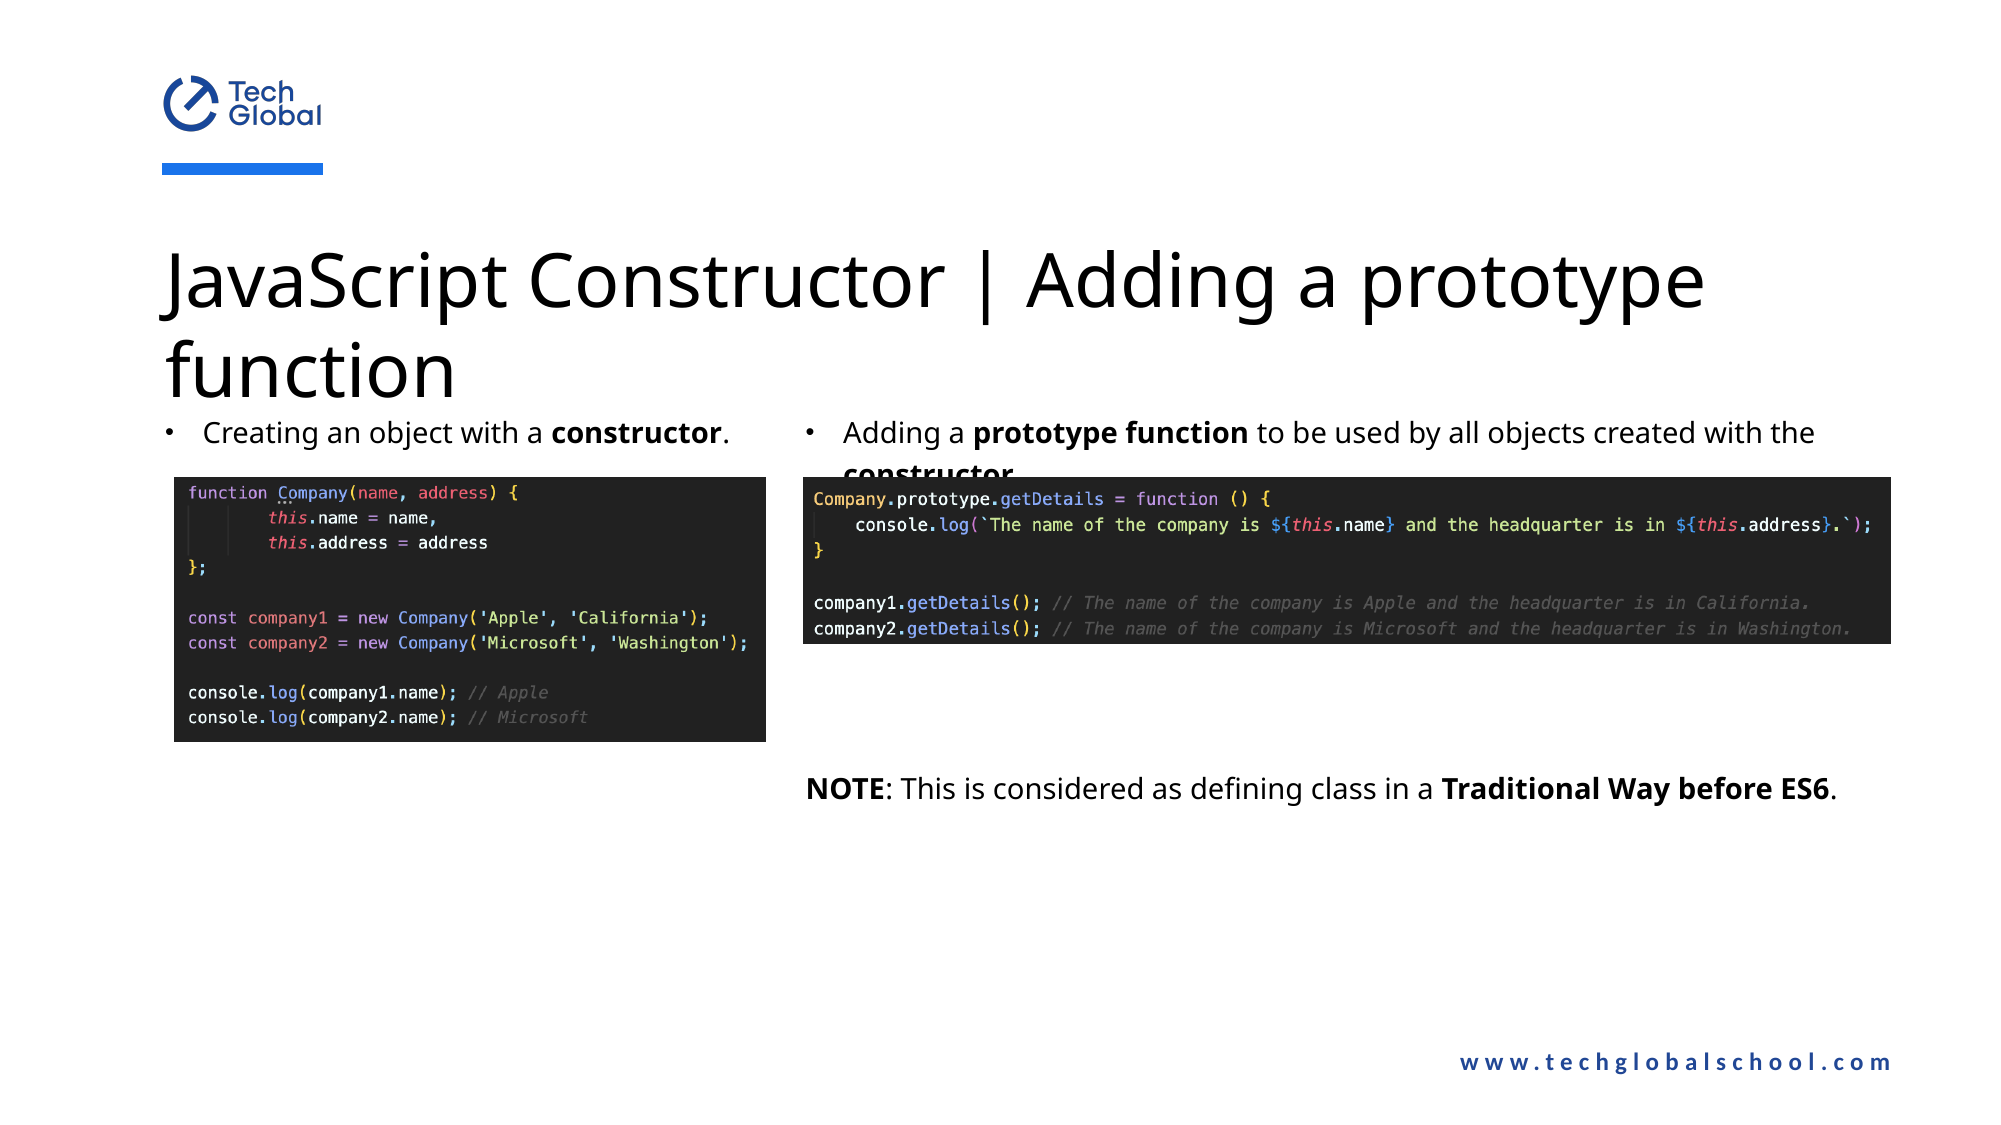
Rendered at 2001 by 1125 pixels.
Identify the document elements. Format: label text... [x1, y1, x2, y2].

text_box Adding a prototype function to be used by all objects created with the constructor. NOTE: This is considered as defining class in a Traditional Way before ES6. [790, 399, 1915, 955]
title JavaScript Constructor | Adding a prototype function [150, 224, 1891, 399]
picture [174, 477, 766, 742]
slide_number www.techglobalschool.com [1444, 1020, 1915, 1101]
picture [149, 66, 334, 141]
text_box Creating an object with a constructor. [149, 399, 790, 955]
picture [803, 477, 1891, 644]
